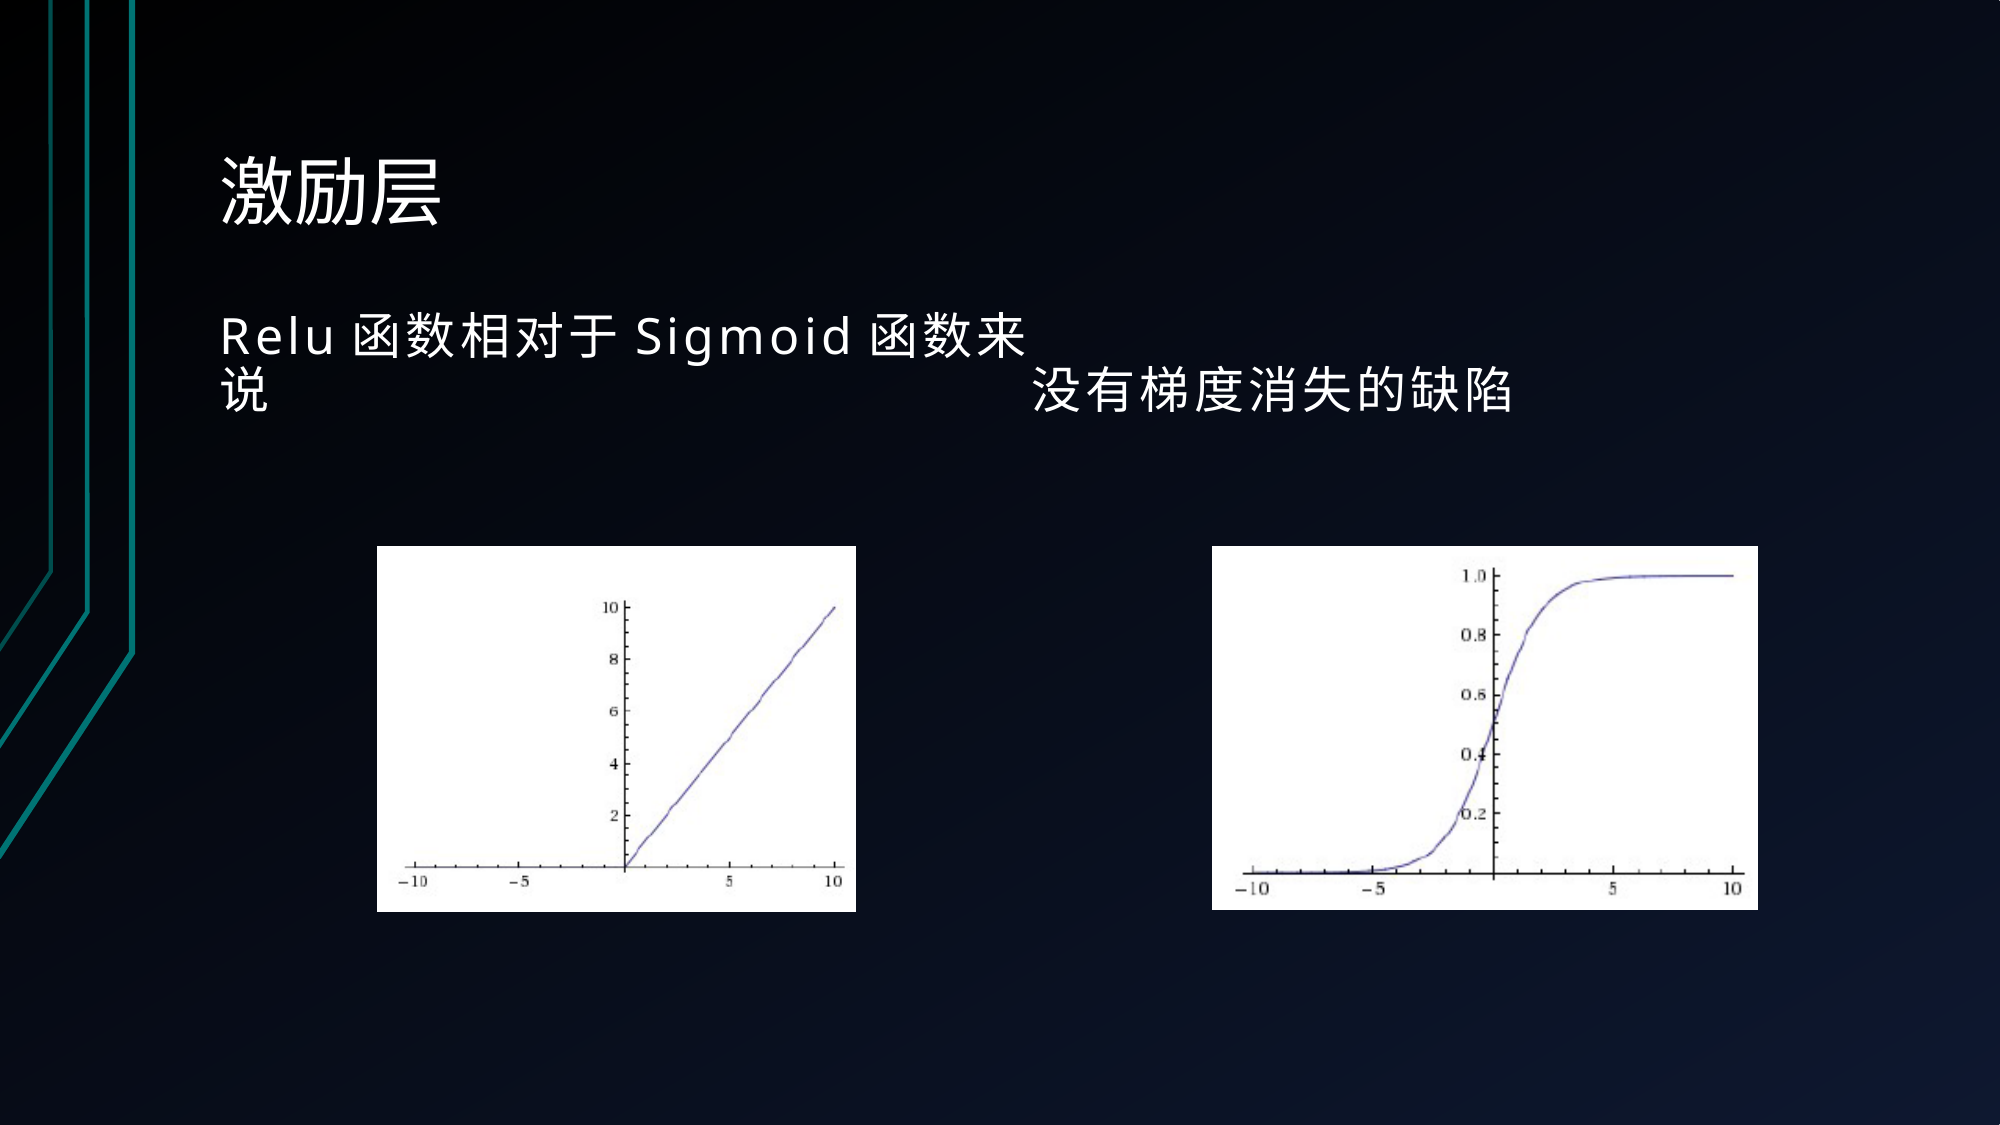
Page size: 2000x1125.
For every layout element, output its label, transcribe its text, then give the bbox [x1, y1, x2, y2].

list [377, 546, 856, 913]
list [1212, 546, 1758, 910]
list 没有梯度消失的缺陷 [1011, 279, 1900, 430]
list Relu函数相对于Sigmoid函数来说 [199, 279, 1011, 430]
title 激励层 [199, 45, 1900, 246]
